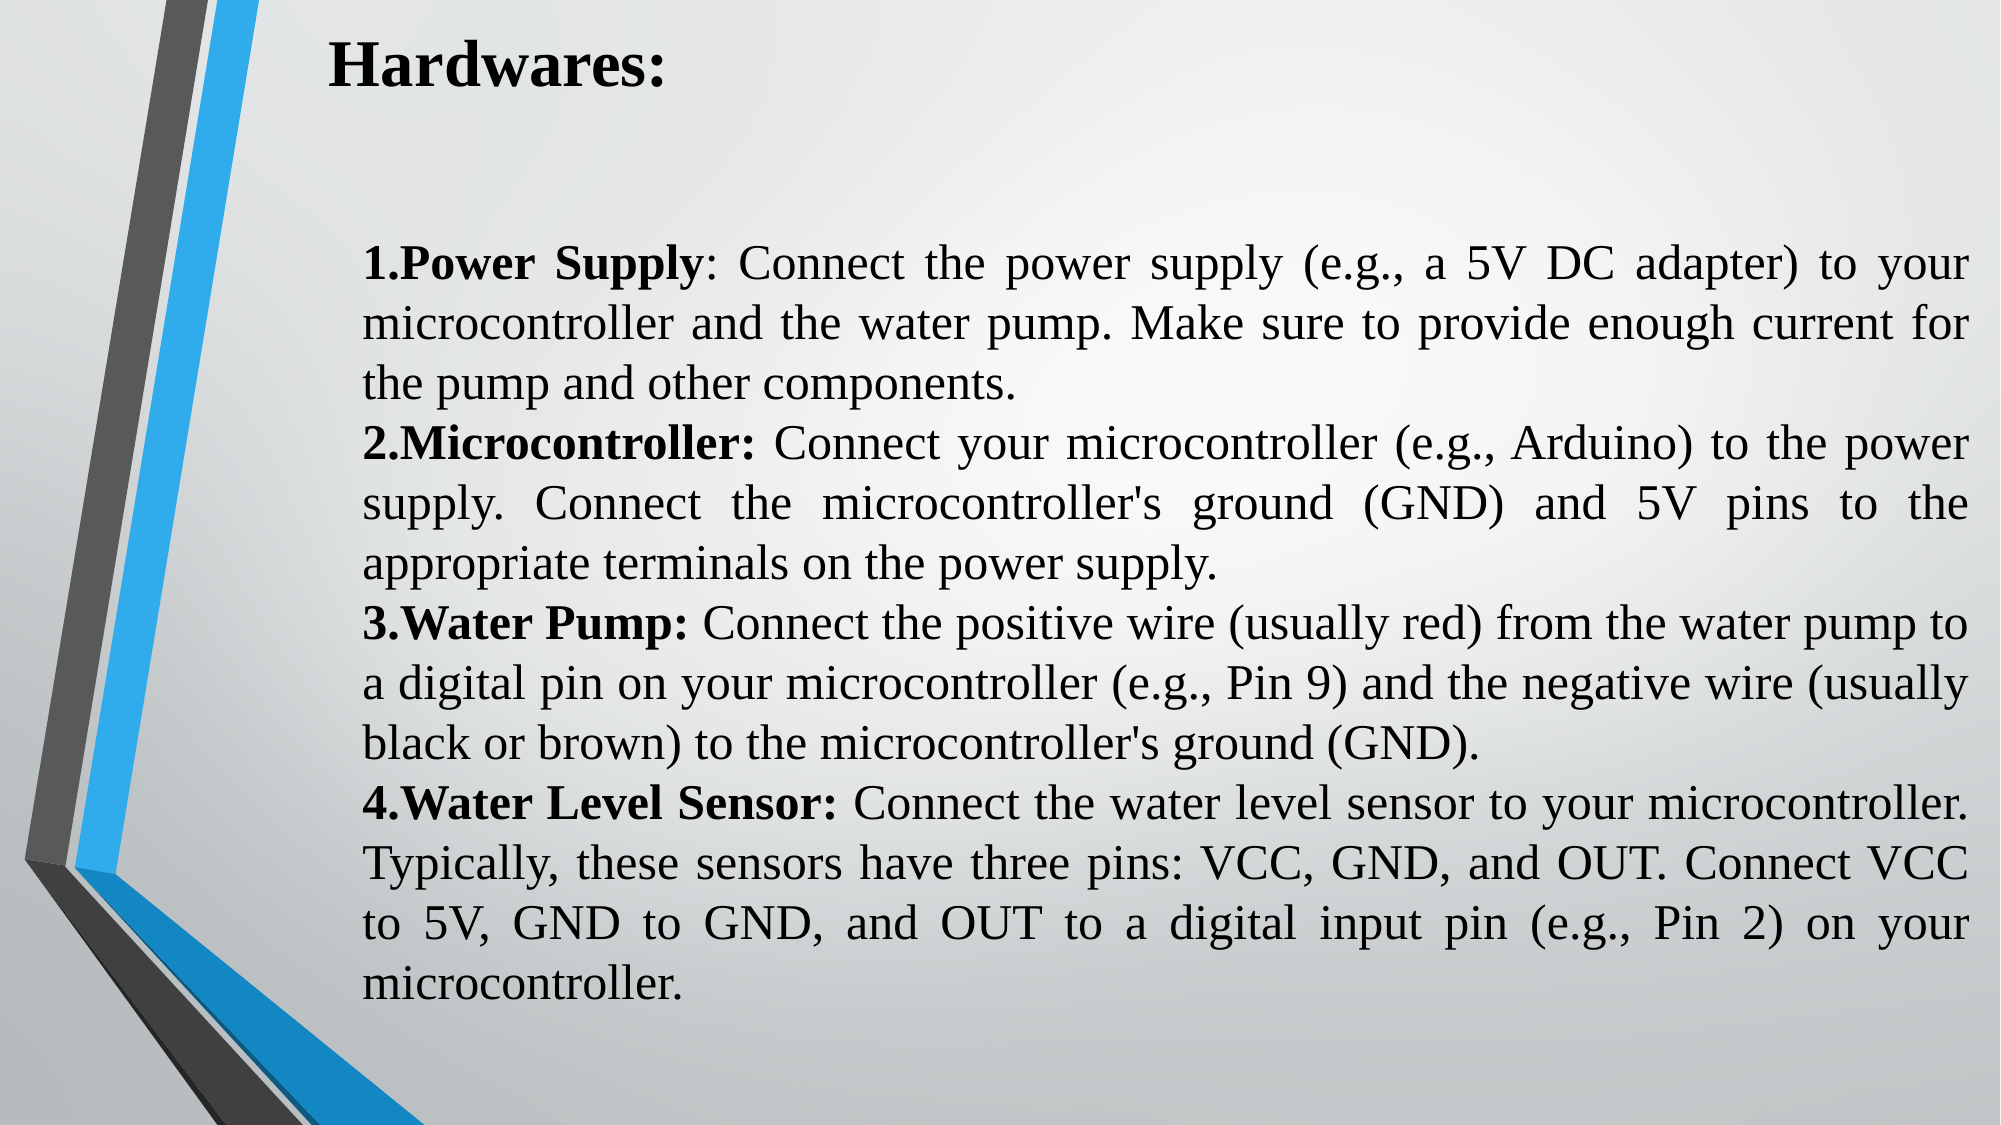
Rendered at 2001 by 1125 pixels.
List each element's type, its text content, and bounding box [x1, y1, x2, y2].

text_box Power Supply: Connect the power supply (e.g., a 5V DC adapter) to your microcontroller and the water pump. Make sure to provide enough current for the pump and other components. Microcontroller: Connect your microcontroller (e.g., Arduino) to the power supply. Connect the microcontroller's ground (GND) and 5V pins to the appropriate terminals on the power supply. Water Pump: Connect the positive wire (usually red) from the water pump to a digital pin on your microcontroller (e.g., Pin 9) and the negative wire (usually black or brown) to the microcontroller's ground (GND). Water Level Sensor: Connect the water level sensor to your microcontroller. Typically, these sensors have three pins: VCC, GND, and OUT. Connect VCC to 5V, GND to GND, and OUT to a digital input pin (e.g., Pin 2) on your microcontroller. [347, 221, 1985, 1017]
text_box Hardwares: [314, 11, 1371, 187]
